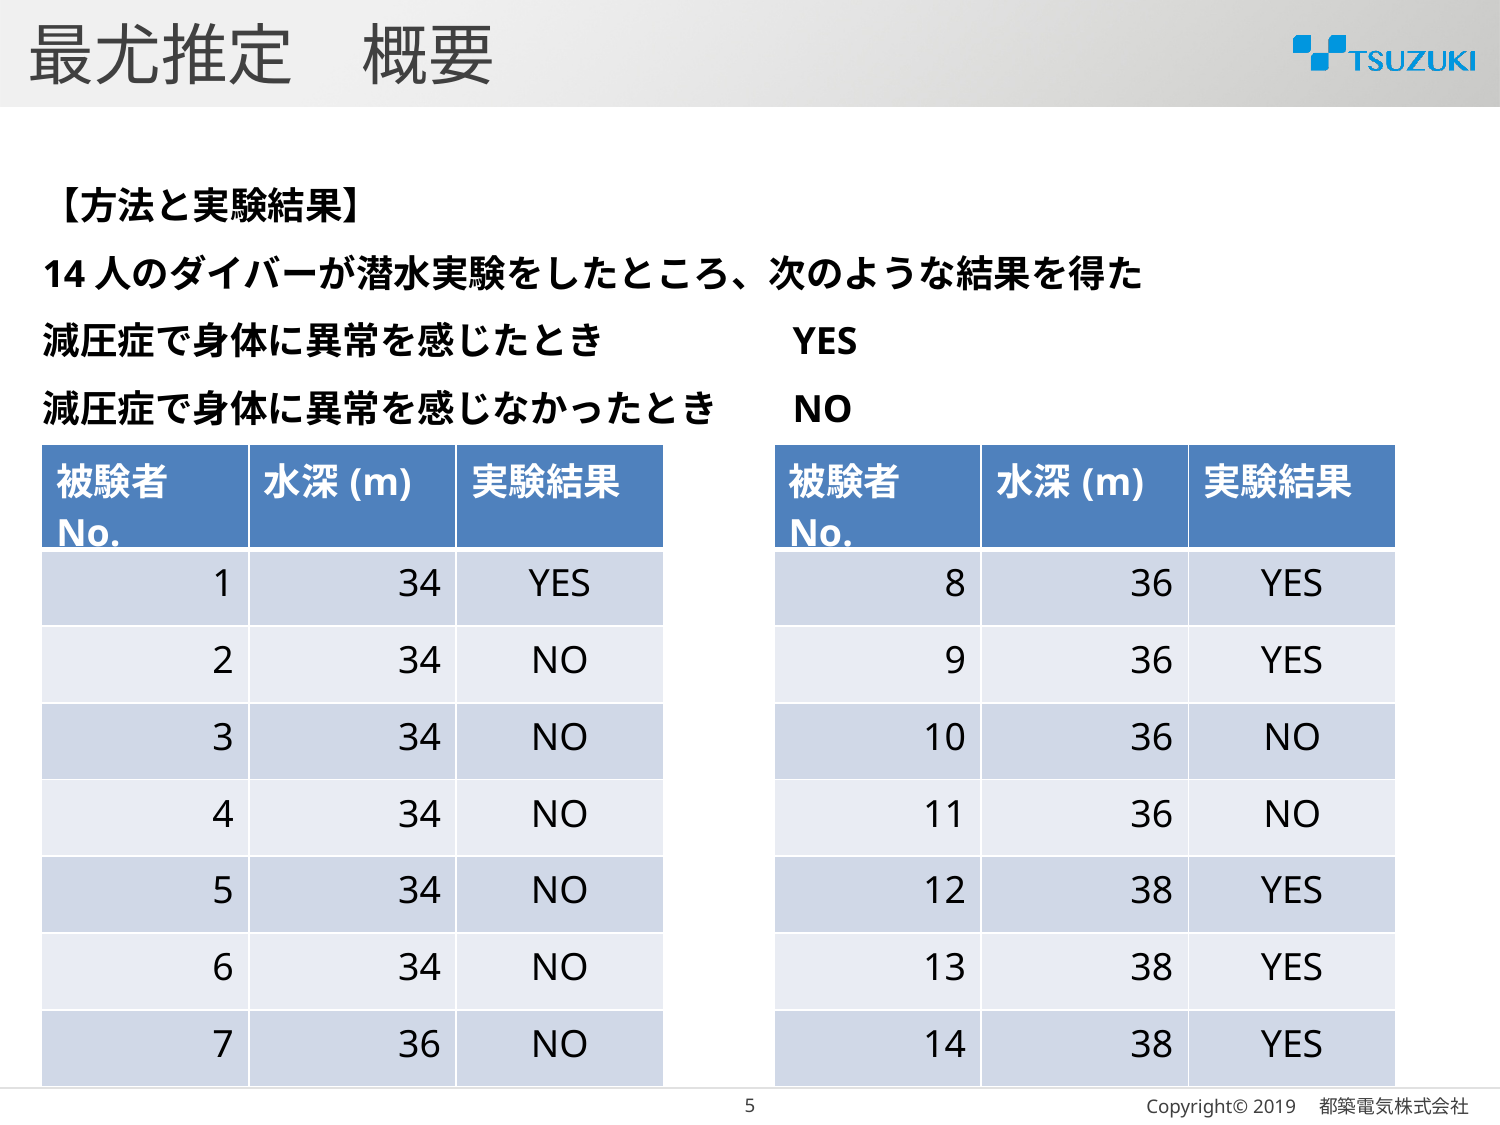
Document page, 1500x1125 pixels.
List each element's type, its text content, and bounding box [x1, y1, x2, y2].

table_cell YES [1189, 1011, 1395, 1086]
table_cell 36 [982, 780, 1188, 855]
table_cell 36 [982, 627, 1188, 702]
table_cell YES [457, 552, 663, 625]
table_cell 1 [42, 552, 248, 625]
footer Copyright© 2019 都築電気株式会社 [809, 1089, 1470, 1123]
text_box 【方法と実験結果】 14人のダイバーが潜水実験をしたところ、次のような結果を得た 減圧症で身体に異常を感じたとき YES 減圧症で身体に異常を感じなかったとき NO [27, 152, 1454, 438]
table_cell 34 [250, 934, 455, 1009]
table_cell 3 [42, 704, 248, 779]
table_cell NO [1189, 780, 1395, 855]
table_cell 34 [250, 704, 455, 779]
table_cell 36 [982, 704, 1188, 779]
table_cell 14 [775, 1011, 980, 1086]
table_cell 11 [775, 780, 980, 855]
table_cell YES [1189, 857, 1395, 932]
table_cell 2 [42, 627, 248, 702]
table_cell 8 [775, 552, 980, 625]
table_cell YES [1189, 552, 1395, 625]
table_cell NO [457, 627, 663, 702]
table_header 被験者No. [775, 445, 980, 547]
table_cell 34 [250, 780, 455, 855]
table_header 実験結果 [457, 445, 663, 547]
table_cell 9 [775, 627, 980, 702]
slide_number 4 [705, 1089, 795, 1123]
table_header 水深(m) [982, 445, 1188, 547]
table_cell 36 [982, 552, 1188, 625]
table_cell 38 [982, 934, 1188, 1009]
table_cell 12 [775, 857, 980, 932]
table_cell 38 [982, 857, 1188, 932]
table_cell NO [457, 780, 663, 855]
table_cell 34 [250, 857, 455, 932]
table_cell 10 [775, 704, 980, 779]
table_cell 7 [42, 1011, 248, 1086]
table_cell 4 [42, 780, 248, 855]
title 最尤推定 概要 [27, 2, 1327, 104]
table_cell 5 [42, 857, 248, 932]
table_cell NO [457, 934, 663, 1009]
table_cell 6 [42, 934, 248, 1009]
table_header 実験結果 [1189, 445, 1395, 547]
table_cell 36 [250, 1011, 455, 1086]
table_header 被験者No. [42, 445, 248, 547]
table_cell YES [1189, 627, 1395, 702]
table_cell 13 [775, 934, 980, 1009]
table_cell NO [1189, 704, 1395, 779]
table_cell NO [457, 1011, 663, 1086]
table_cell NO [457, 704, 663, 779]
table_cell 34 [250, 627, 455, 702]
picture [0, 0, 1500, 107]
table_cell 34 [250, 552, 455, 625]
table_cell 38 [982, 1011, 1188, 1086]
table_cell NO [457, 857, 663, 932]
table_header 水深(m) [250, 445, 455, 547]
table_cell YES [1189, 934, 1395, 1009]
